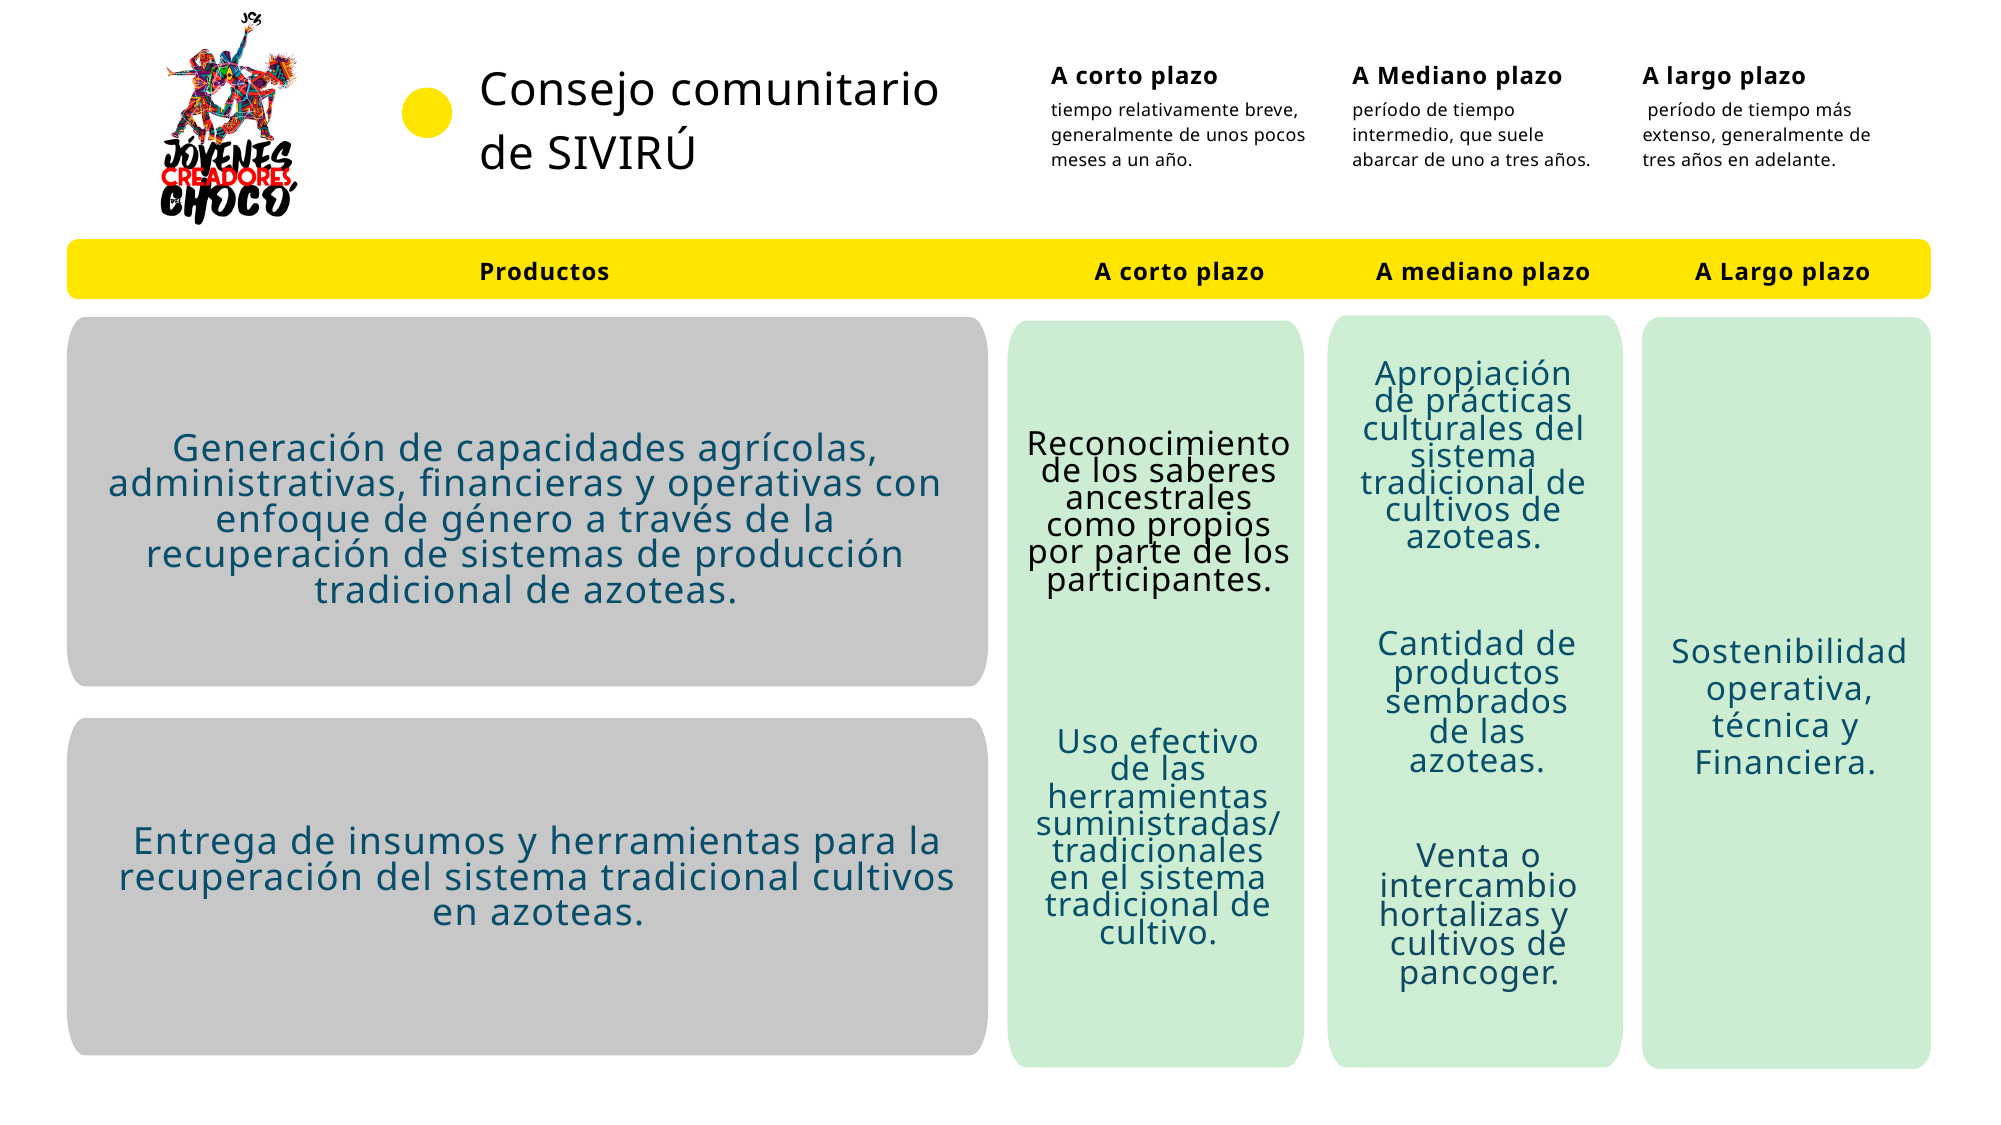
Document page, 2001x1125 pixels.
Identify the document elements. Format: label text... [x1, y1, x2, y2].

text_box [1641, 316, 1932, 1070]
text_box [401, 86, 453, 139]
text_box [66, 316, 989, 687]
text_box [66, 238, 1932, 300]
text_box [1351, 55, 1615, 170]
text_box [66, 717, 989, 1056]
text_box [82, 0, 386, 238]
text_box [1326, 314, 1624, 1068]
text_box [1642, 55, 1910, 170]
text_box Consejo comunitario de SIVIRÚ [479, 50, 960, 179]
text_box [1050, 55, 1340, 170]
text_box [1006, 320, 1305, 1068]
